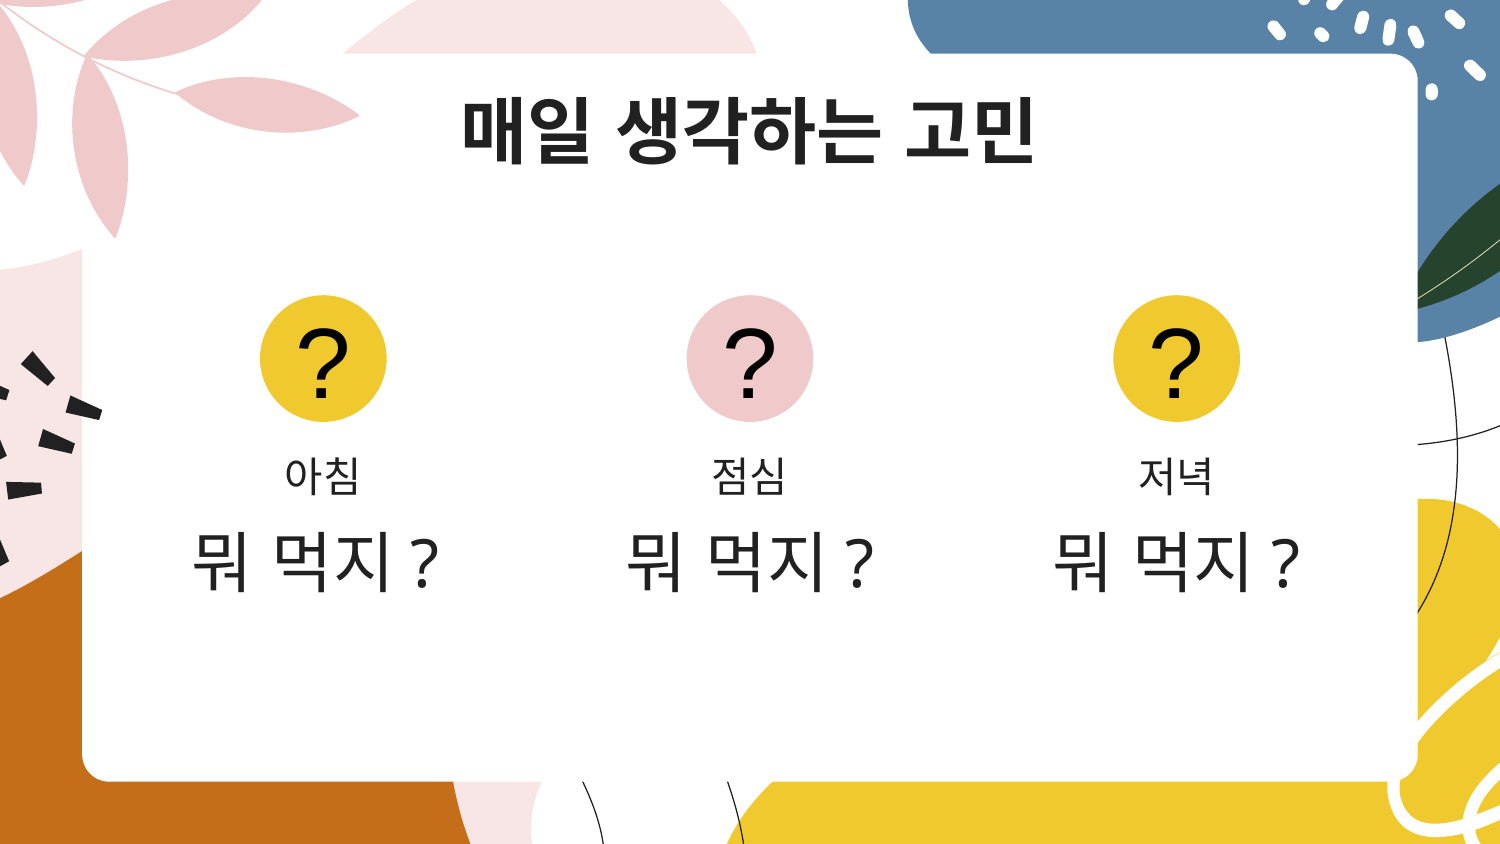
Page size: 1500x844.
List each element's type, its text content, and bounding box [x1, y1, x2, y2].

title 점심 [563, 460, 936, 507]
subtitle 뭐 먹지? [990, 520, 1363, 648]
subtitle 뭐 먹지? [137, 520, 510, 648]
title 아침 [137, 460, 510, 507]
text_box ? [1113, 295, 1241, 422]
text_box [0, 0, 359, 238]
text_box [0, 350, 103, 567]
text_box ? [686, 295, 814, 422]
title 매일 생각하는 고민 [363, 85, 1383, 180]
subtitle 뭐 먹지? [564, 520, 936, 648]
title 저녁 [990, 460, 1363, 507]
text_box ? [259, 295, 387, 422]
